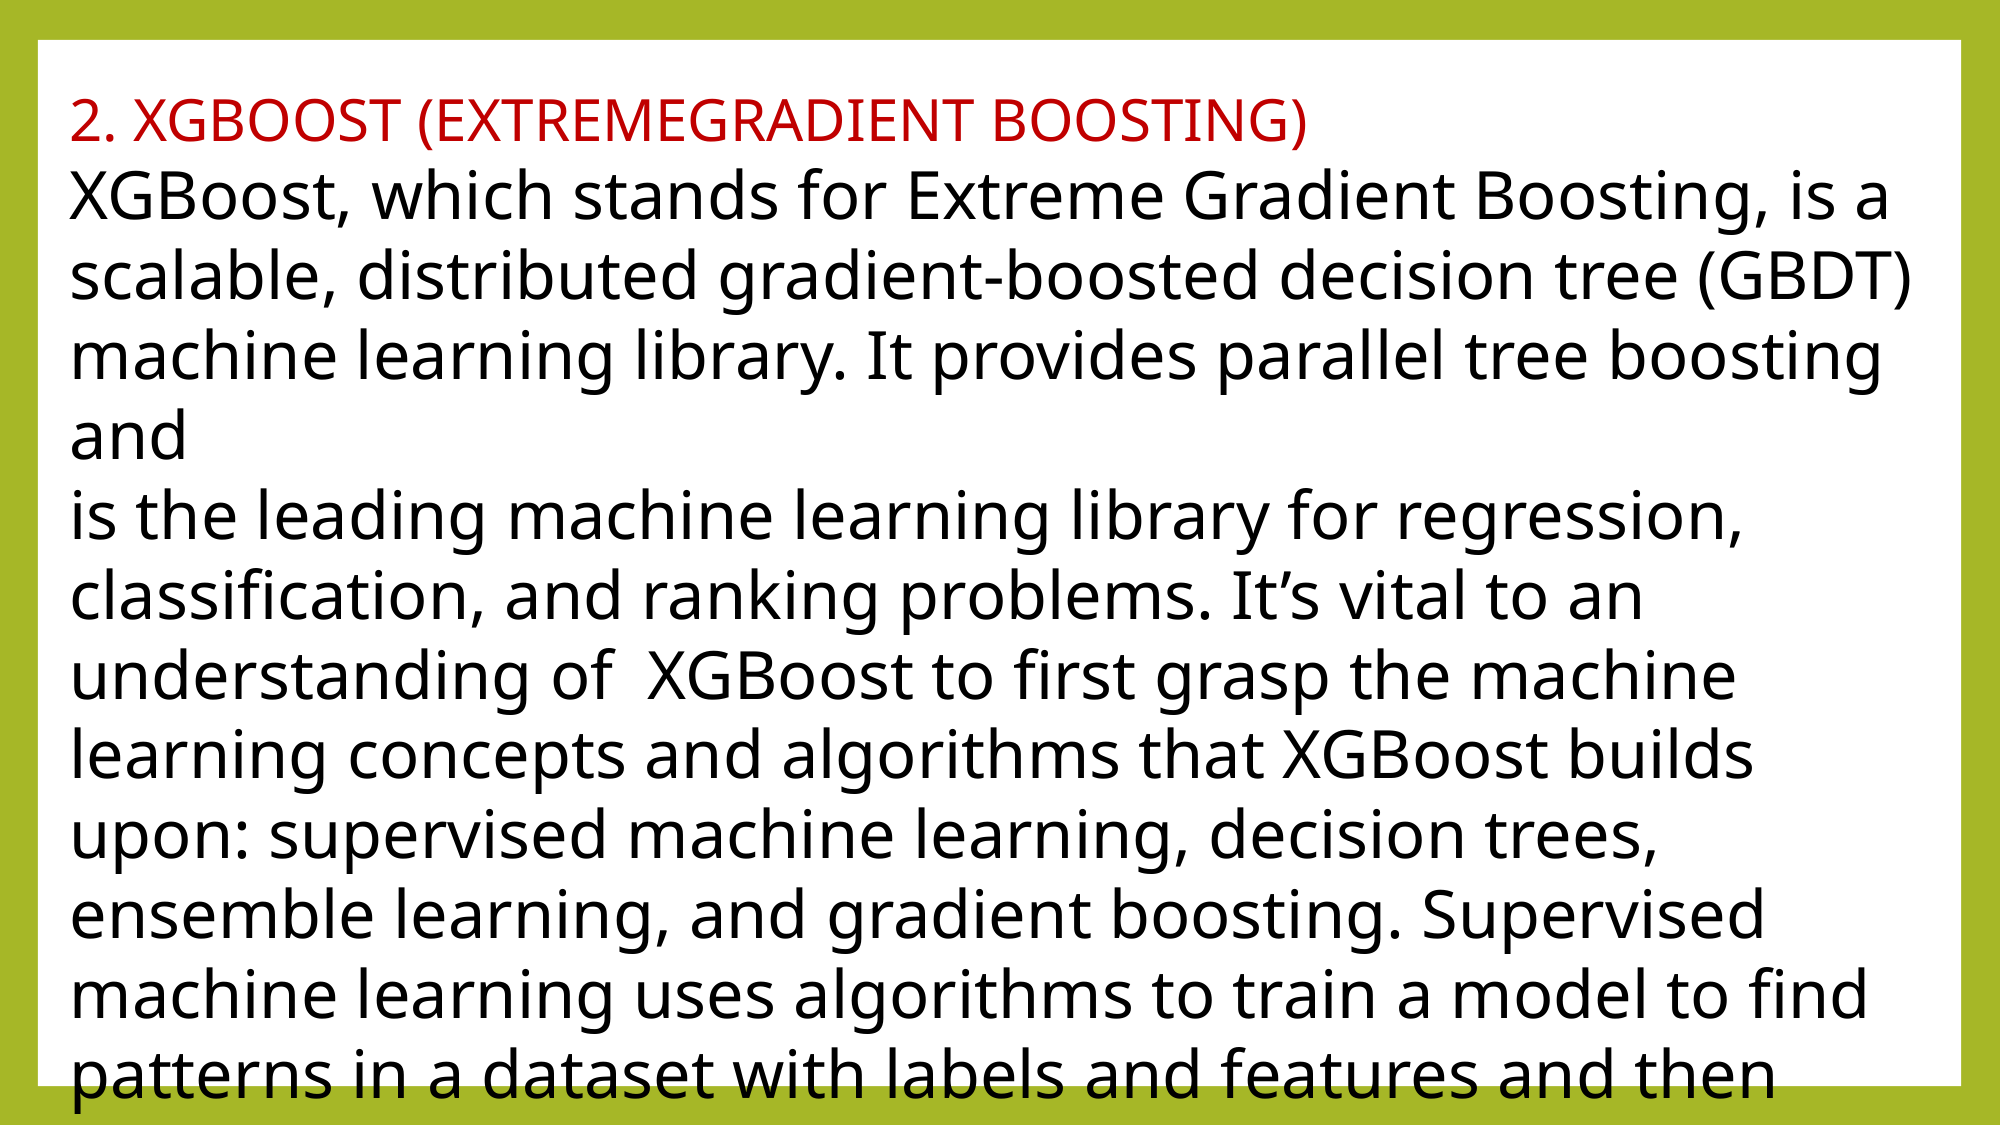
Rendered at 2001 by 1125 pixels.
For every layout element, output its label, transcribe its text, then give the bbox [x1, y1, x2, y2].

text_box 2. XGBOOST (EXTREMEGRADIENT BOOSTING) XGBoost, which stands for Extreme Gradient Boosting, is a scalable, distributed gradient-boosted decision tree (GBDT) machine learning library. It provides parallel tree boosting and is the leading machine learning library for regression, classification, and ranking problems. It’s vital to an understanding of XGBoost to first grasp the machine learning concepts and algorithms that XGBoost builds upon: supervised machine learning, decision trees, ensemble learning, and gradient boosting. Supervised machine learning uses algorithms to train a model to find patterns in a dataset with labels and features and then uses the trained model to predict the labels on a new dataset’s features. [54, 75, 1946, 1125]
